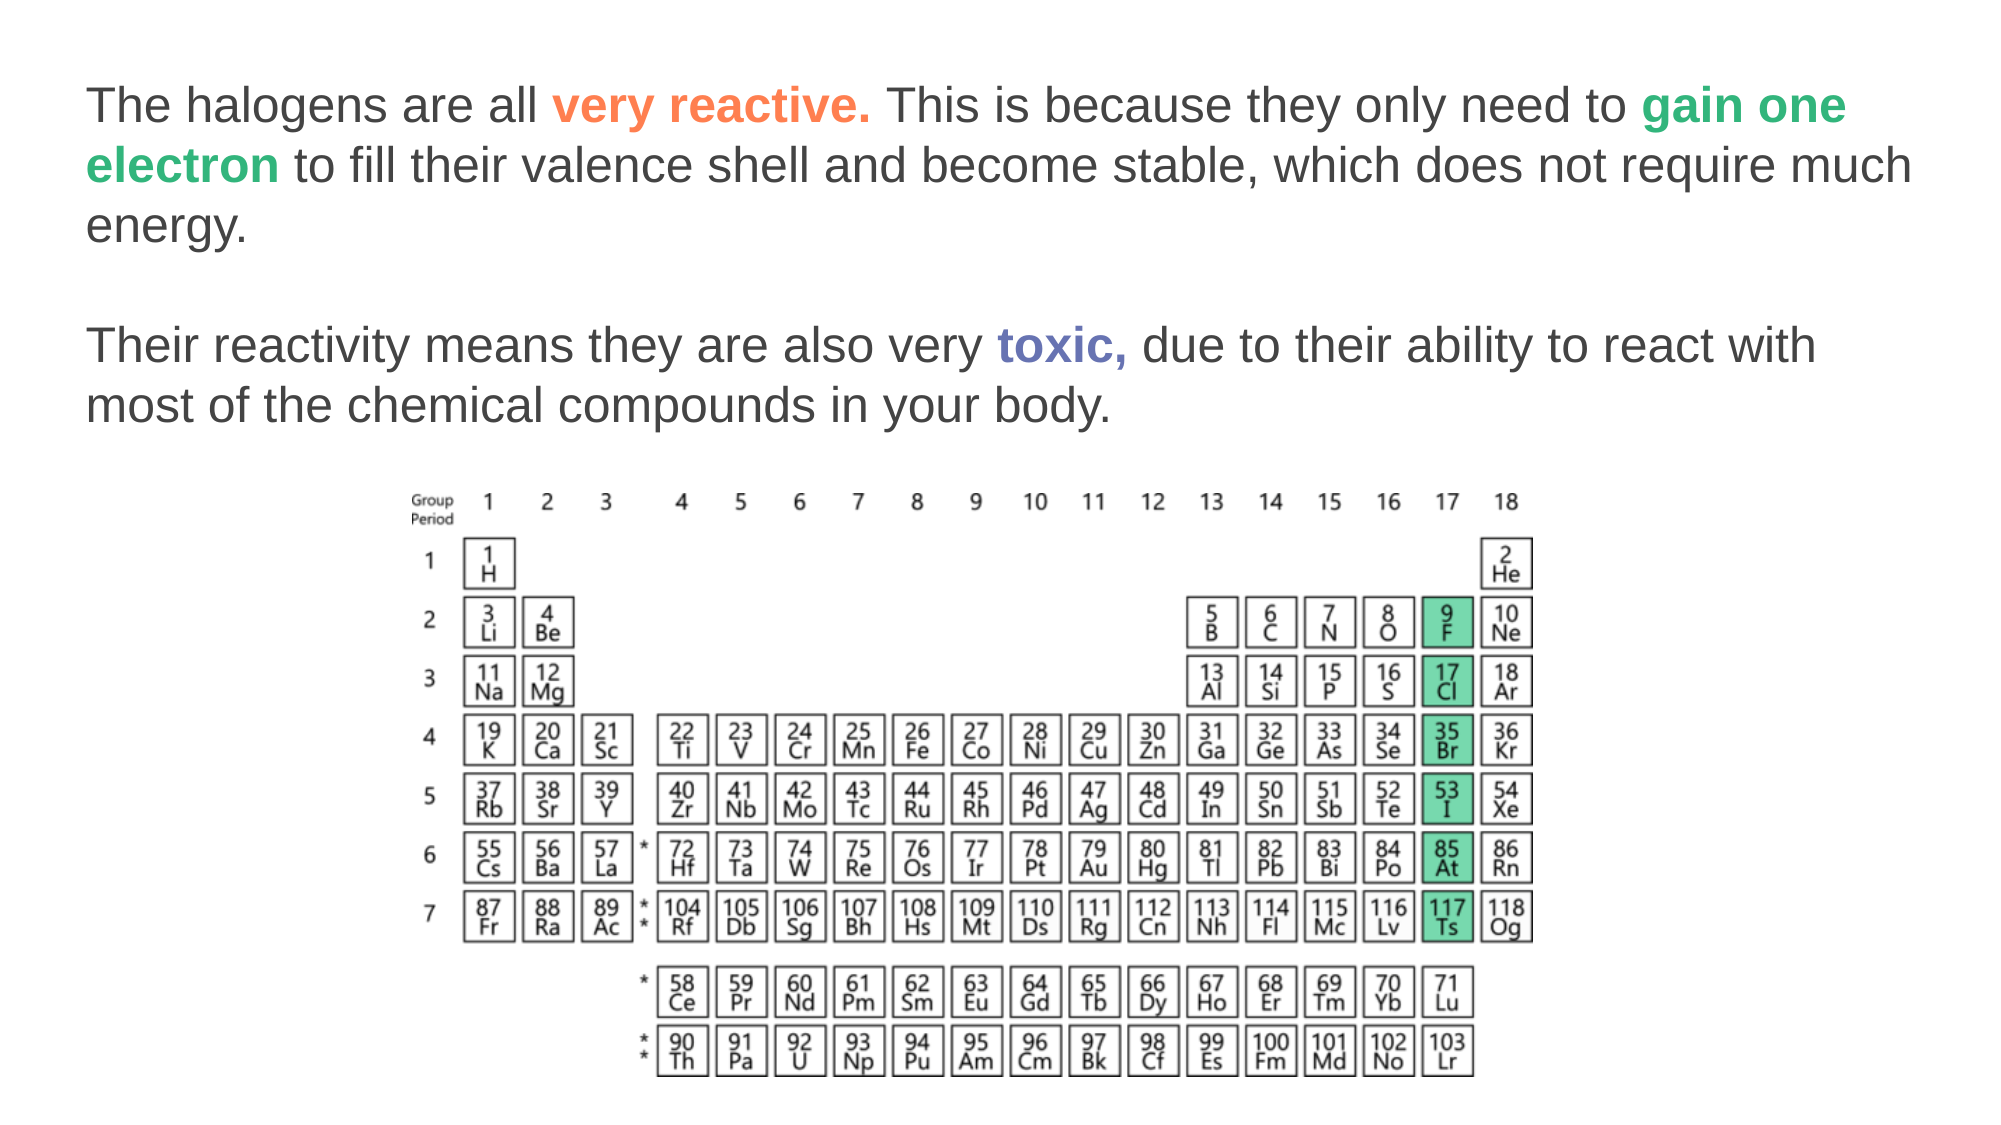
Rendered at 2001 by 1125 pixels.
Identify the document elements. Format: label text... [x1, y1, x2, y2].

text_box The halogens are all very reactive. This is because they only need to gain one electron to fill their valence shell and become stable, which does not require much energy. Their reactivity means they are also very toxic, due to their ability to react with most of the chemical compounds in your body. [70, 64, 1955, 440]
picture [412, 493, 1533, 1077]
